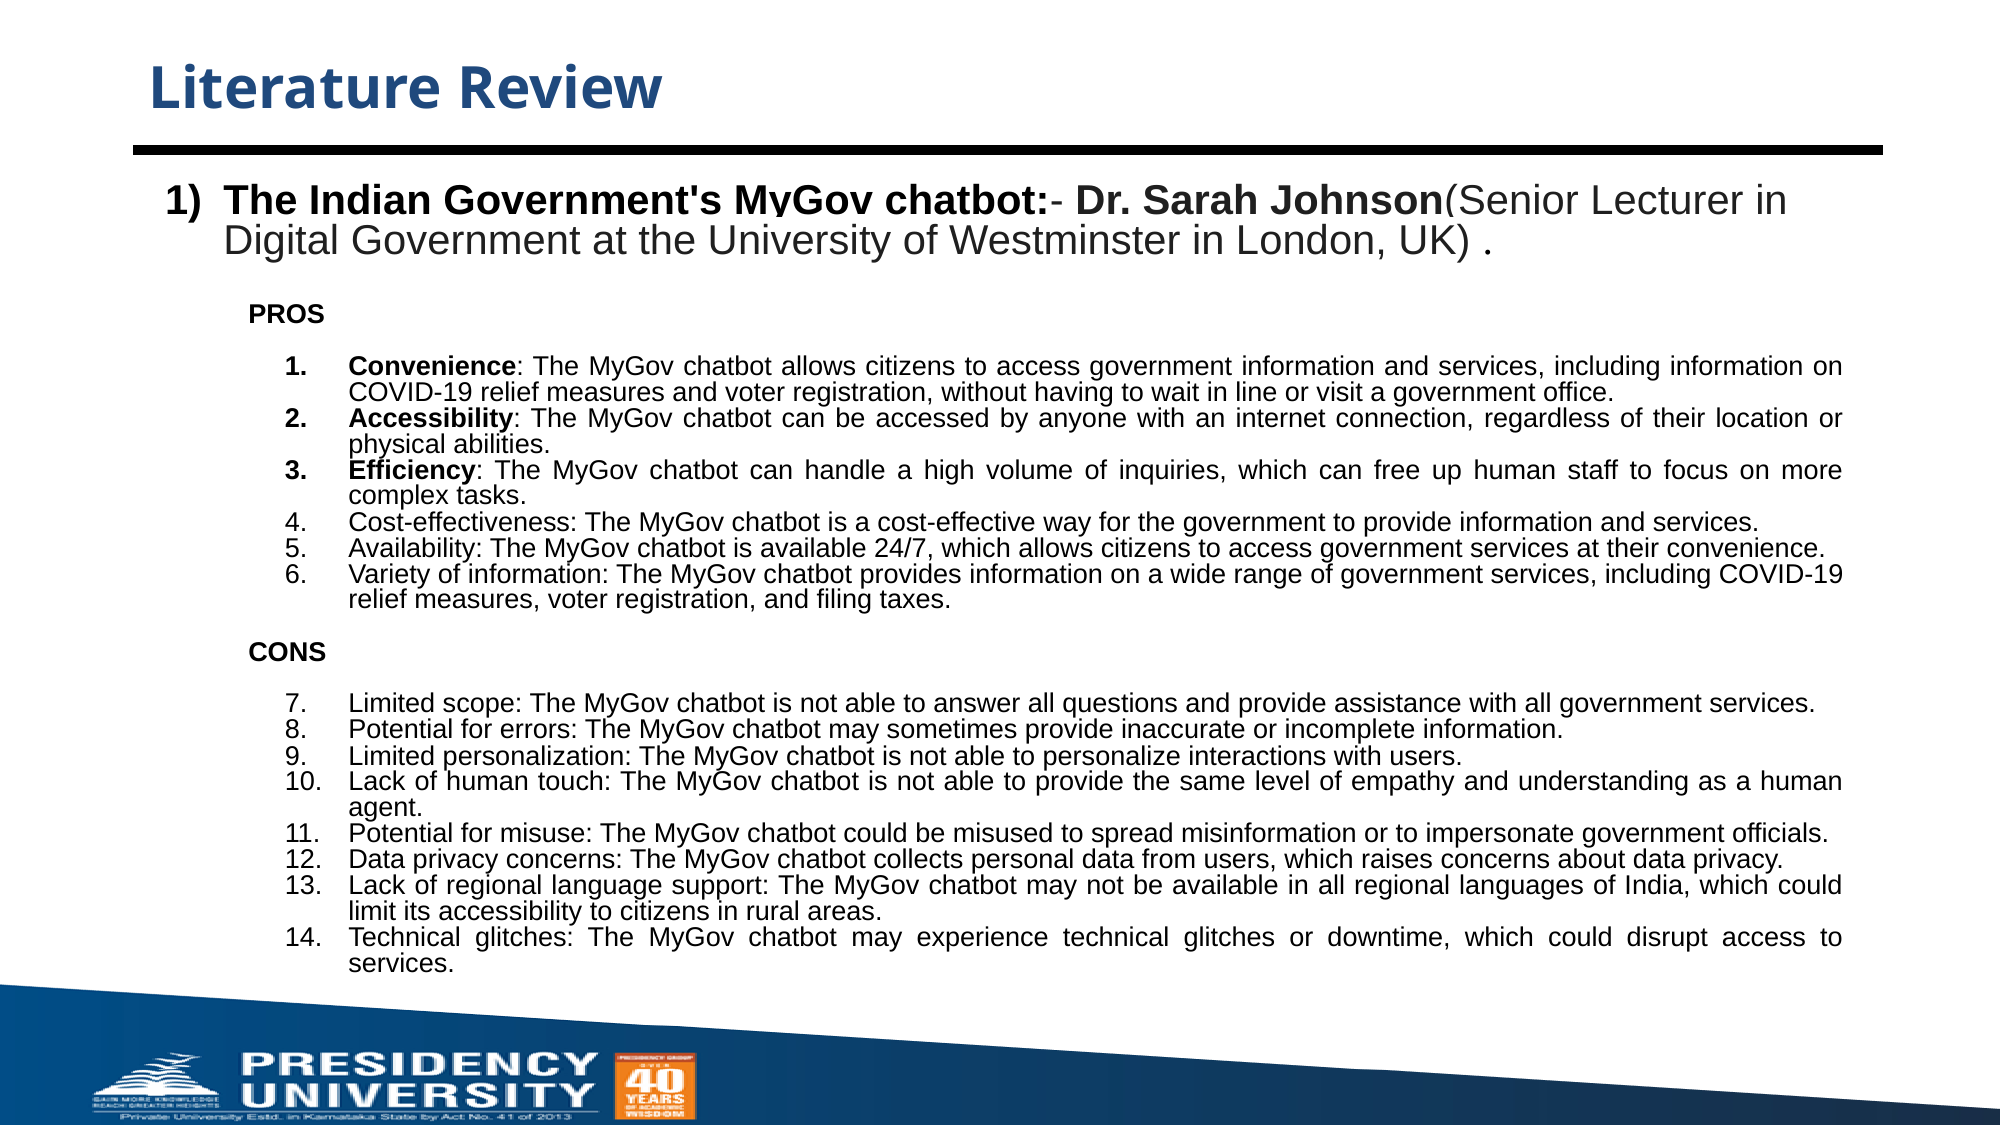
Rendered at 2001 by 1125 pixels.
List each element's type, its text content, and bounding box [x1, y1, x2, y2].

list The Indian Government's MyGov chatbot:- Dr. Sarah Johnson(Senior Lecturer in Digital Government at the University of Westminster in London, UK) . PROS Convenience: The MyGov chatbot allows citizens to access government information and services, including information on COVID-19 relief measures and voter registration, without having to wait in line or visit a government office. Accessibility: The MyGov chatbot can be accessed by anyone with an internet connection, regardless of their location or physical abilities. Efficiency: The MyGov chatbot can handle a high volume of inquiries, which can free up human staff to focus on more complex tasks. Cost-effectiveness: The MyGov chatbot is a cost-effective way for the government to provide information and services. Availability: The MyGov chatbot is available 24/7, which allows citizens to access government services at their convenience. Variety of information: The MyGov chatbot provides information on a wide range of government services, including COVID-19 relief measures, voter registration, and filing taxes. CONS Limited scope: The MyGov chatbot is not able to answer all questions and provide assistance with all government services. Potential for errors: The MyGov chatbot may sometimes provide inaccurate or incomplete information. Limited personalization: The MyGov chatbot is not able to personalize interactions with users. Lack of human touch: The MyGov chatbot is not able to provide the same level of empathy and understanding as a human agent. Potential for misuse: The MyGov chatbot could be misused to spread misinformation or to impersonate government officials. Data privacy concerns: The MyGov chatbot collects personal data from users, which raises concerns about data privacy. Lack of regional language support: The MyGov chatbot may not be available in all regional languages of India, which could limit its accessibility to citizens in rural areas. Technical glitches: The MyGov chatbot may experience technical glitches or downtime, which could disrupt access to services. [133, 174, 1858, 1106]
picture [0, 982, 2000, 1125]
title Literature Review [133, 45, 1884, 125]
